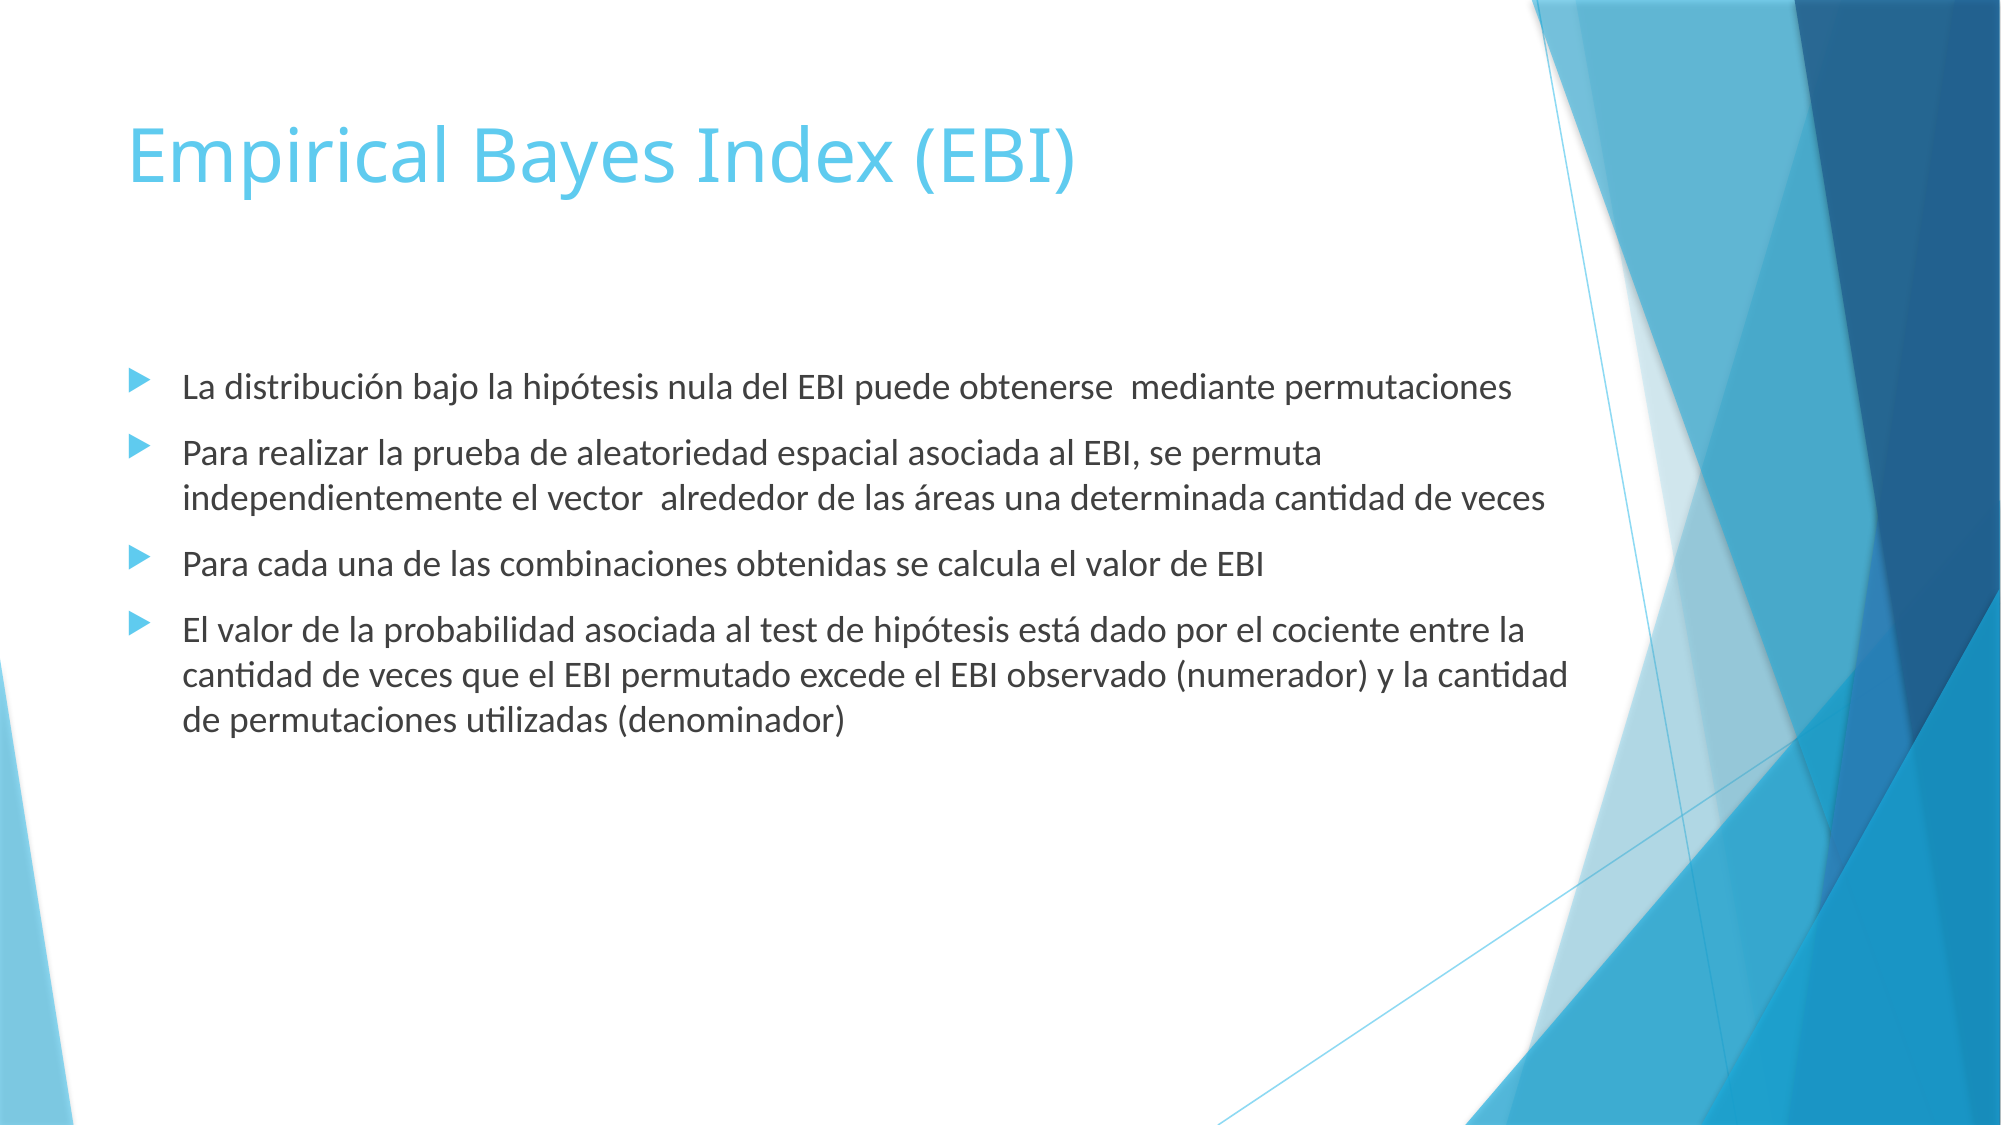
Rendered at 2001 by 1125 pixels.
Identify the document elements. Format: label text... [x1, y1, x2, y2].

title Empirical Bayes Index (EBI) [111, 99, 1522, 317]
